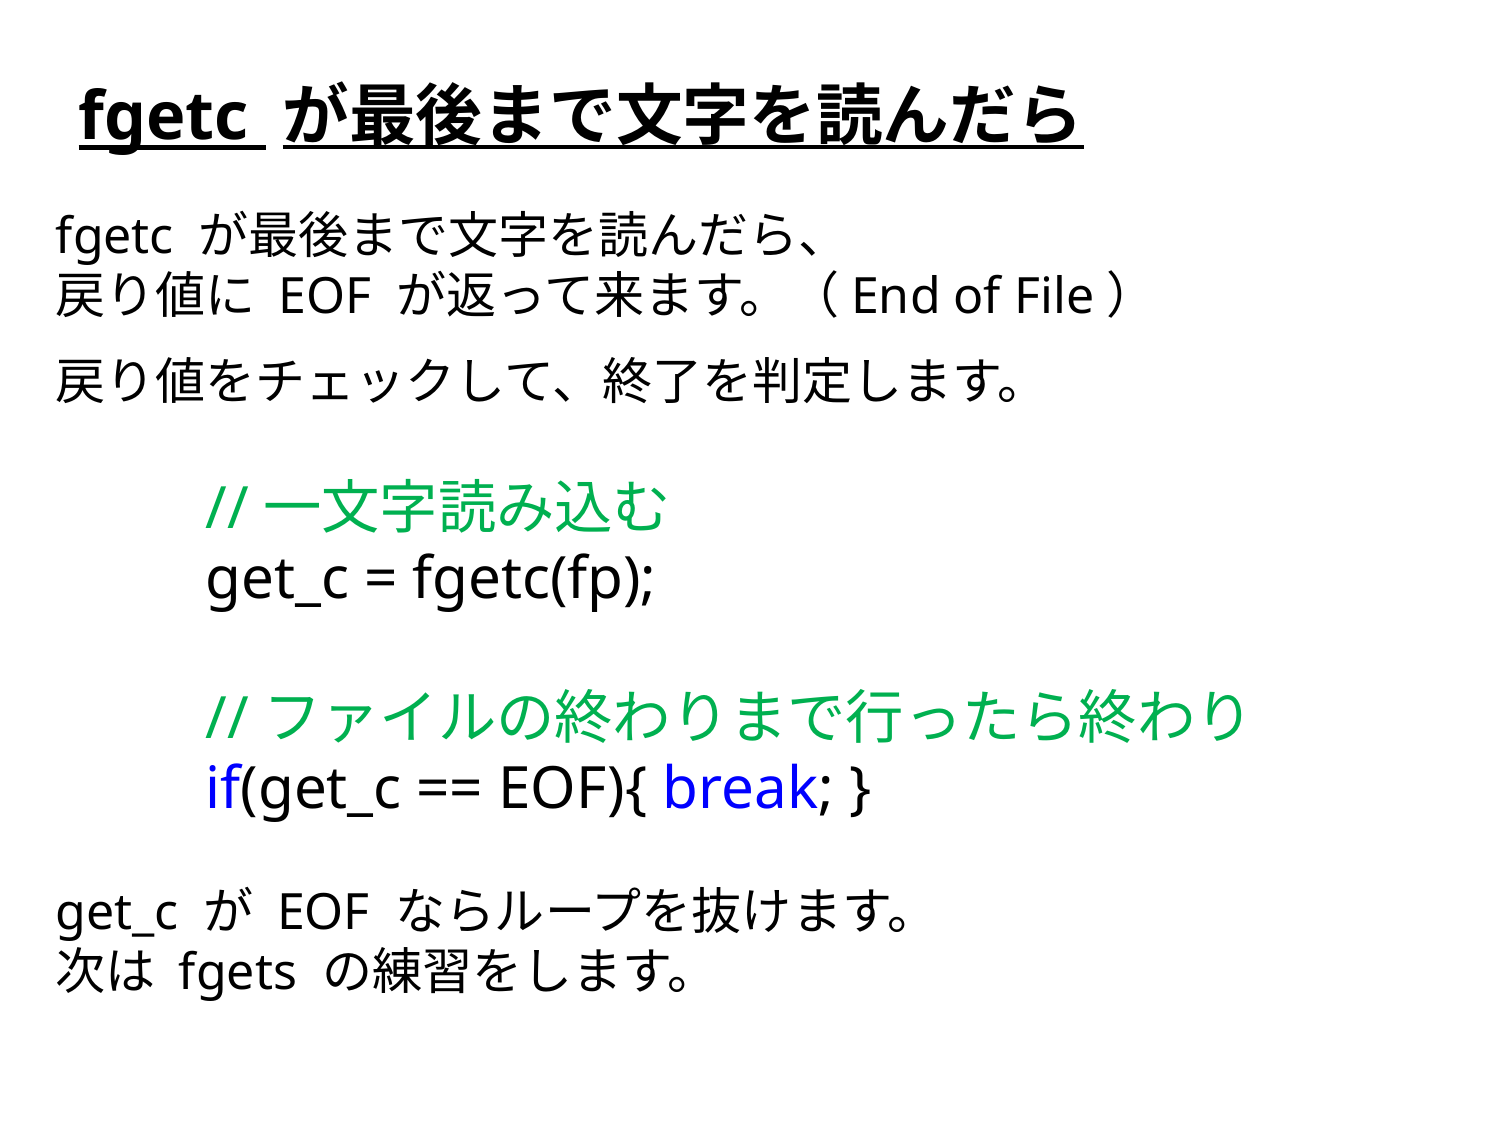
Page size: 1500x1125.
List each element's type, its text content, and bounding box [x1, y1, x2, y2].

text_box fgetc が最後まで文字を読んだら [63, 65, 1099, 161]
text_box fgetc が最後まで文字を読んだら、 戻り値に EOF が返って来ます。（End of File） 戻り値をチェックして、終了を判定します。 //一文字読み込む get_c = fgetc(fp); //ファイルの終わりまで行ったら終わり if(get_c == EOF){ break; } get_c が EOF ならループを抜けます。 次は fgets の練習をします。 [40, 196, 1269, 1008]
